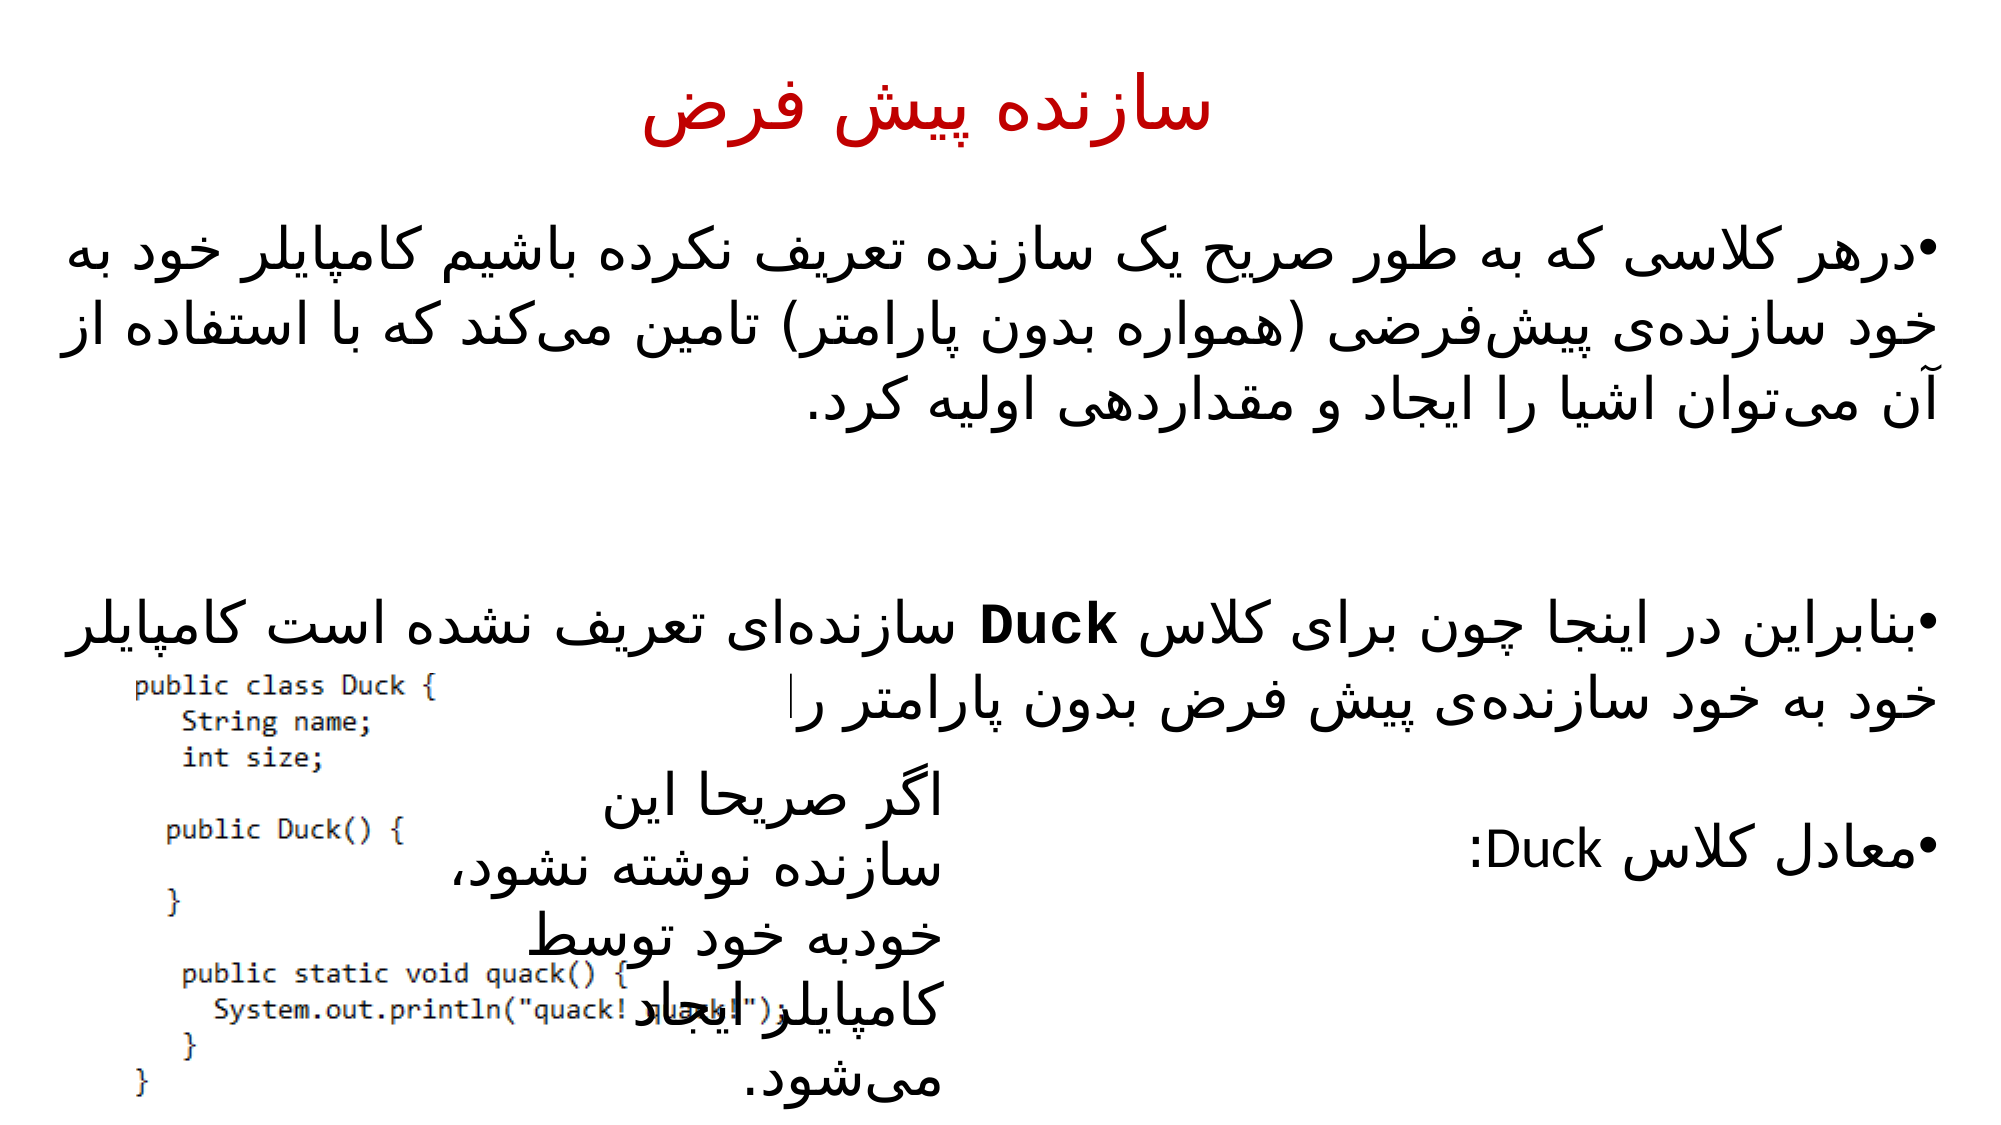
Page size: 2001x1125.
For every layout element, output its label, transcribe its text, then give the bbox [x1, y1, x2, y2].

picture [136, 673, 790, 1103]
text_box اگر صریحا این سازنده نوشته نشود، خودبه خود توسط کامپایلر ایجاد می‌شود. [405, 750, 960, 1115]
text_box سازنده پیش فرض [621, 27, 1235, 153]
list درهر کلاسی که به طور صریح یک سازنده تعریف نکرده باشیم کامپایلر خود به خود سازنده‌ی پیش‌فرضی (همواره بدون پارامتر) تامین می‌کند که با استفاده از آن می‌توان اشیا را ایجاد و مقداردهی اولیه کرد. بنابراین در اینجا چون برای کلاس Duck سازنده‌ای تعریف نشده است کامپایلر خود به خود سازنده‌ی پیش فرض بدون پارامتر را ایجاد می کند. معادل کلاس Duck: [45, 129, 1955, 1103]
